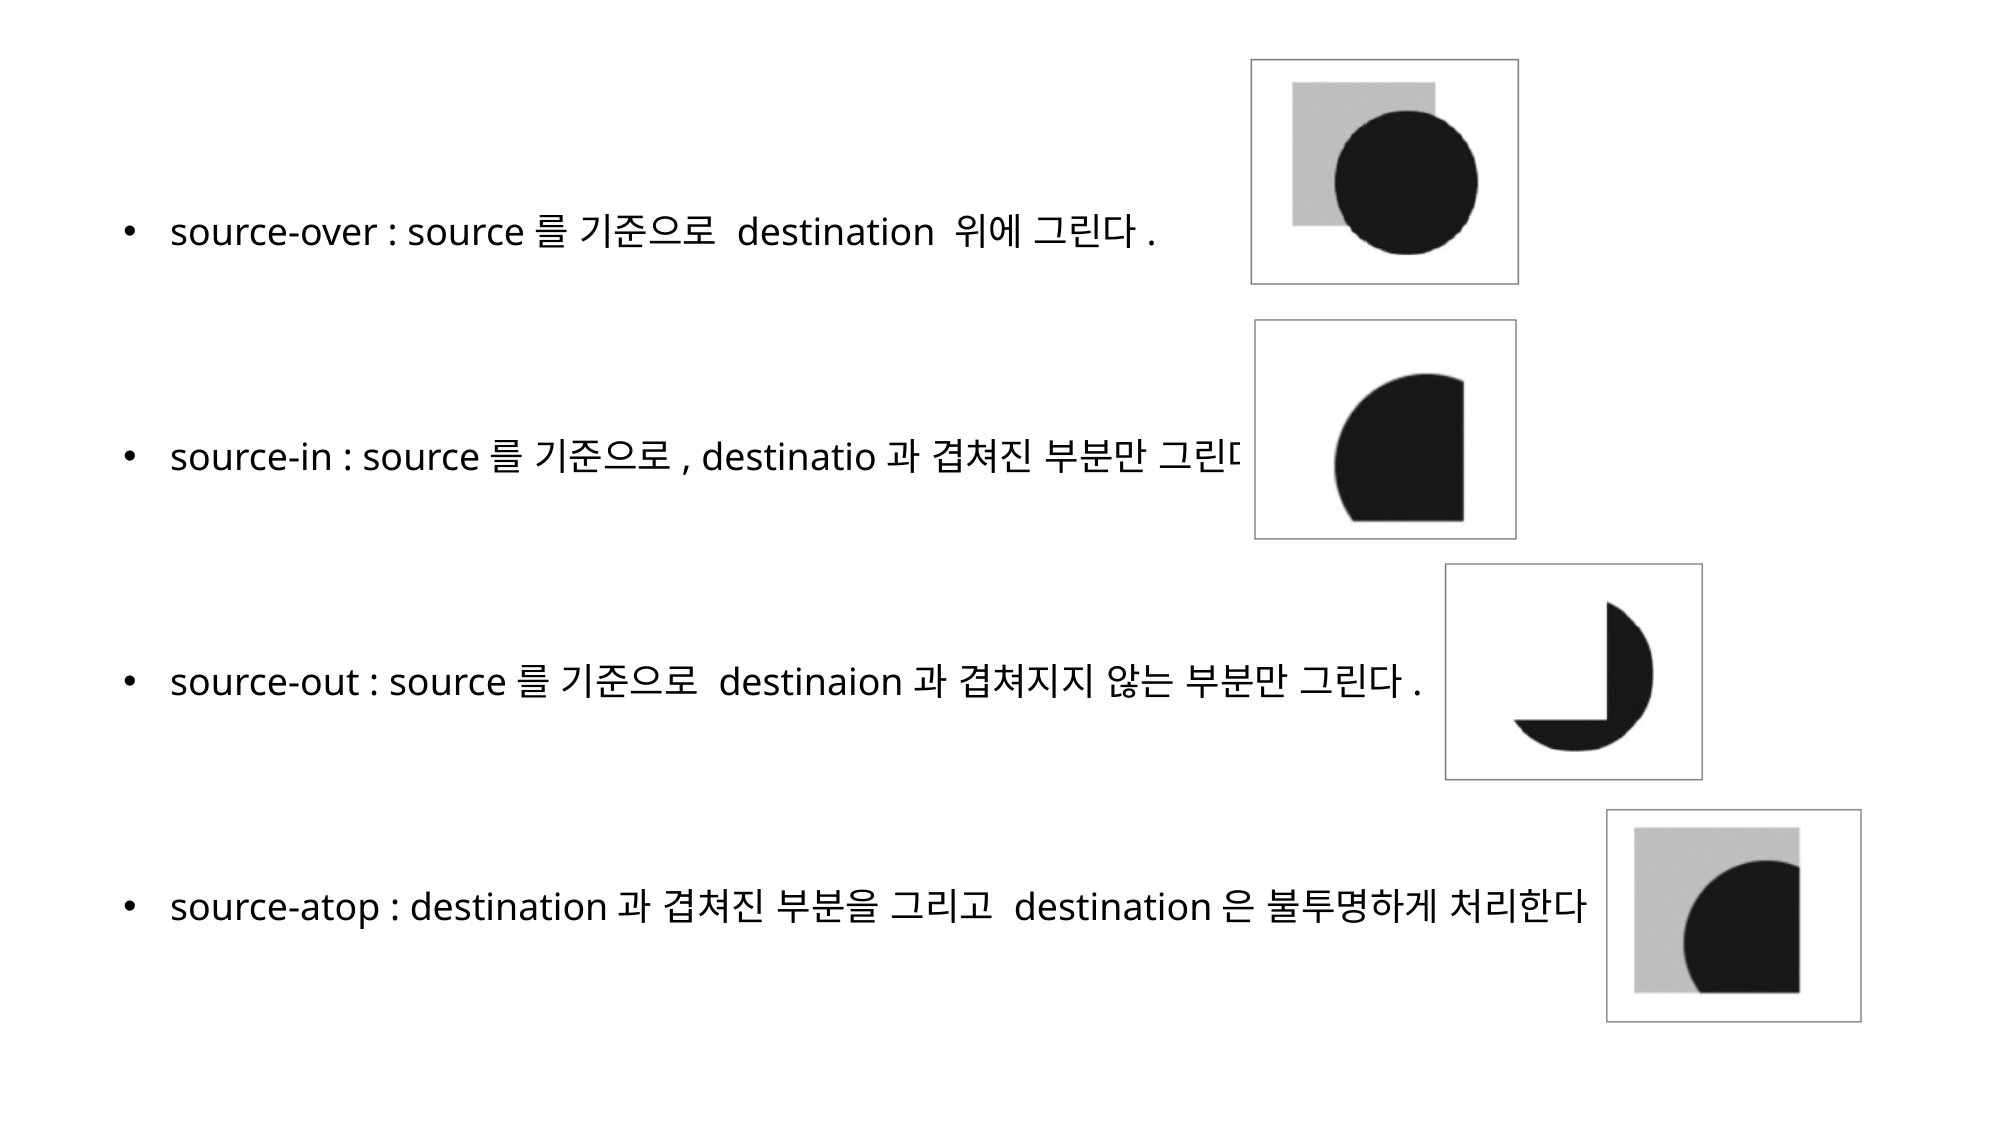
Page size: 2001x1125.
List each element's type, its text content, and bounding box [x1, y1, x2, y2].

picture [1591, 799, 1872, 1029]
picture [1436, 557, 1716, 787]
text_box source-over : source를 기준으로 destination 위에 그린다. source-in : source를 기준으로, destinatio과 겹쳐진 부분만 그린다. source-out : source를 기준으로 destinaion과 겹쳐지지 않는 부분만 그린다. source-atop : destination과 겹쳐진 부분을 그리고 destination은 불투명하게 처리한다. [108, 20, 1732, 936]
picture [1239, 301, 1534, 545]
picture [1239, 47, 1534, 293]
